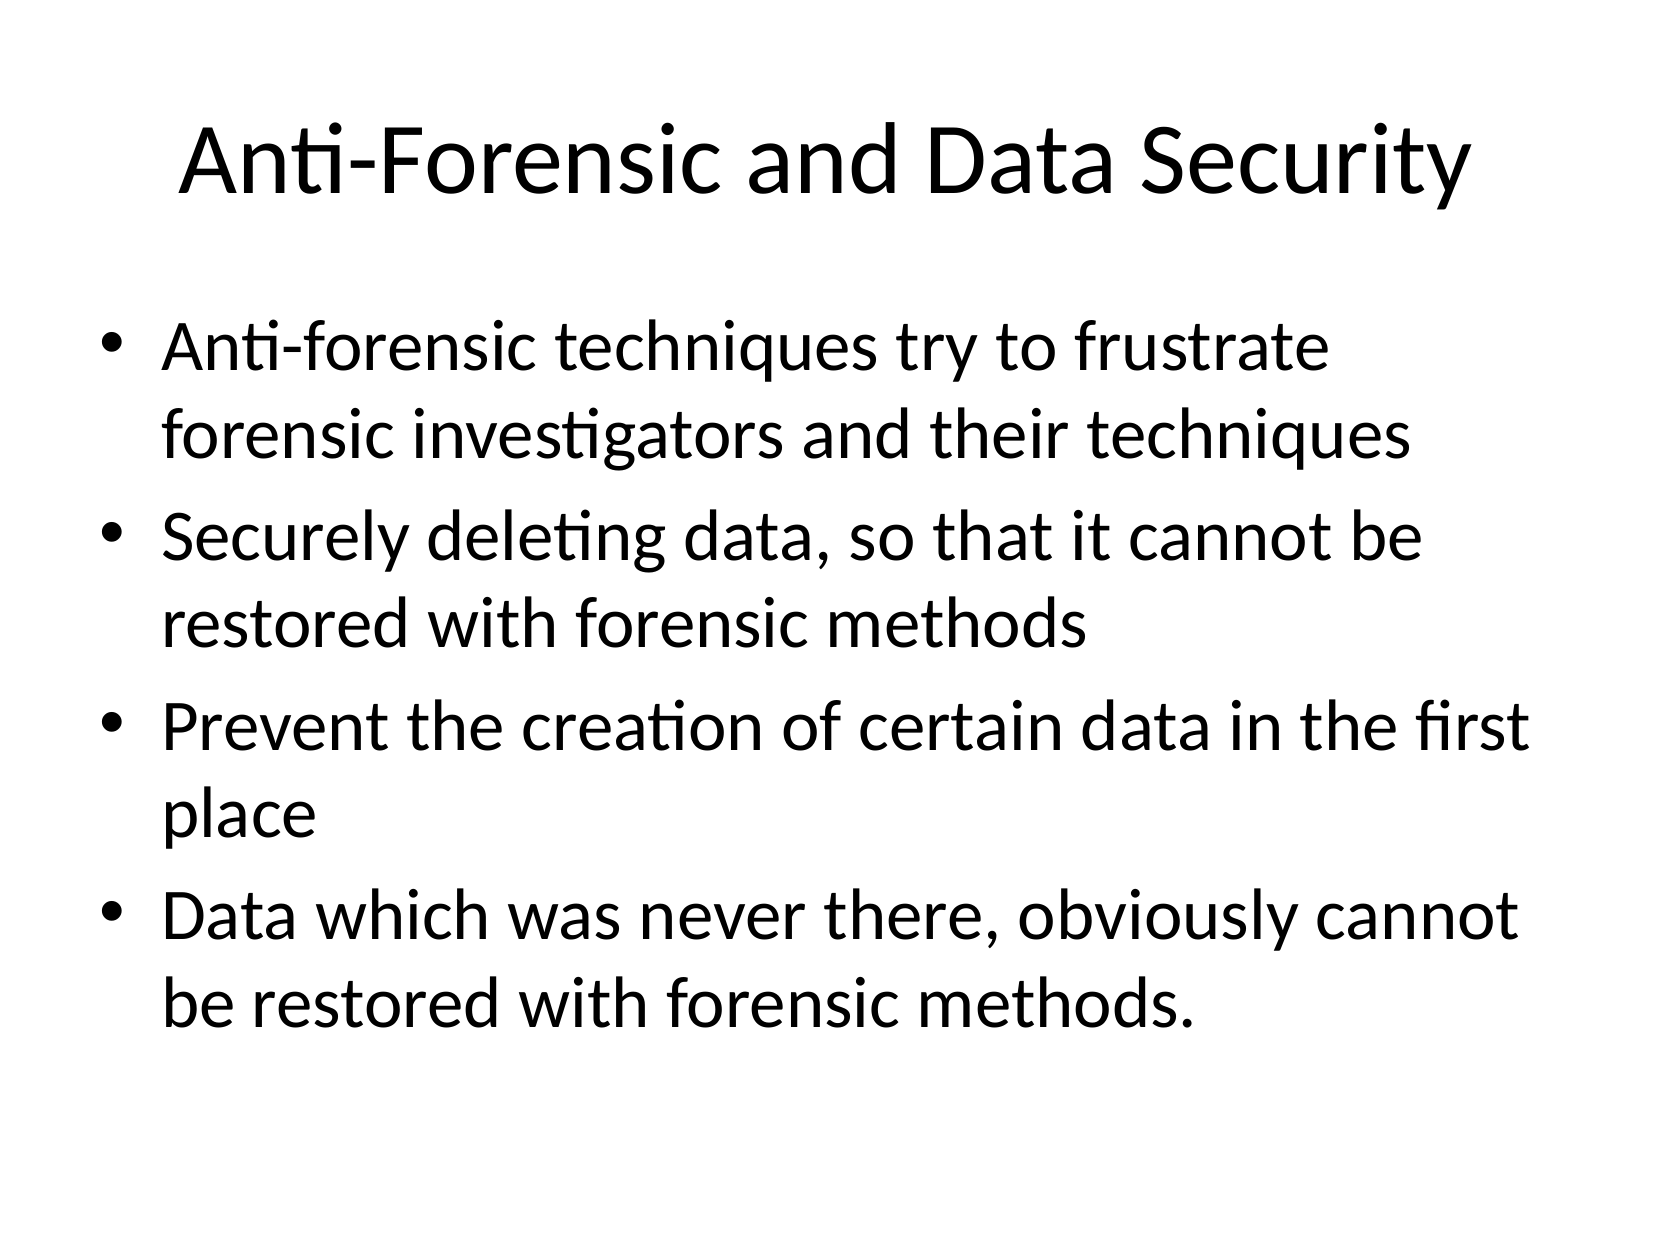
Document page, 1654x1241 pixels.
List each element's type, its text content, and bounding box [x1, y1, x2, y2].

list Anti-forensic techniques try to frustrate forensic investigators and their techniques Securely deleting data, so that it cannot be restored with forensic methods Prevent the creation of certain data in the first place Data which was never there, obviously cannot be restored with forensic methods. [82, 289, 1571, 1109]
title Anti-Forensic and Data Security [82, 49, 1571, 257]
